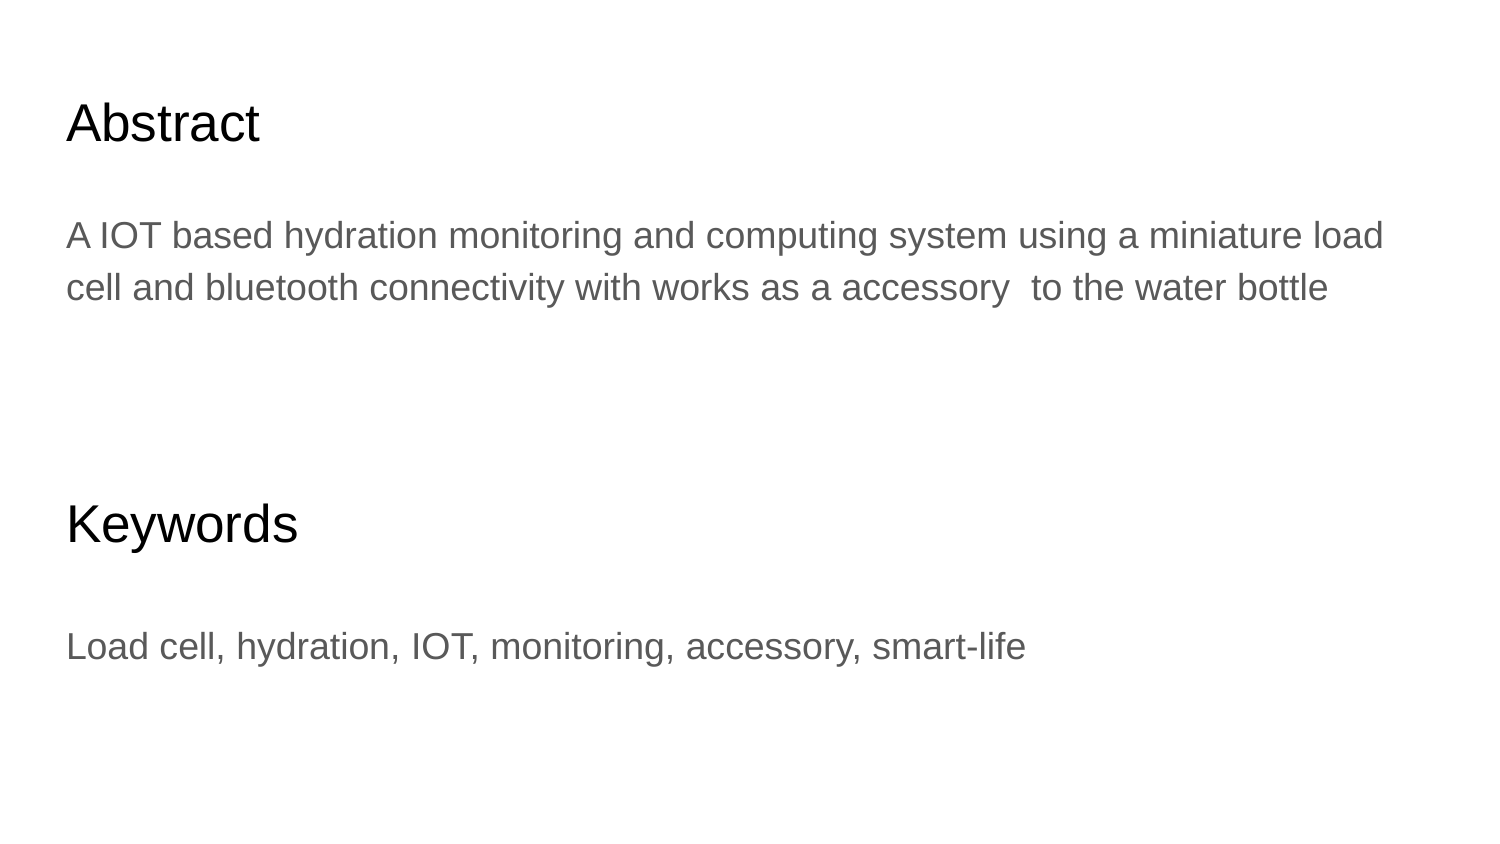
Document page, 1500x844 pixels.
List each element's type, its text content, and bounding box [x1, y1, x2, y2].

title Keywords [51, 474, 1449, 569]
title Abstract [51, 72, 1449, 167]
list Load cell, hydration, IOT, monitoring, accessory, smart-life [51, 600, 1449, 795]
list A IOT based hydration monitoring and computing system using a miniature load cell and bluetooth connectivity with works as a accessory to the water bottle [51, 189, 1449, 383]
